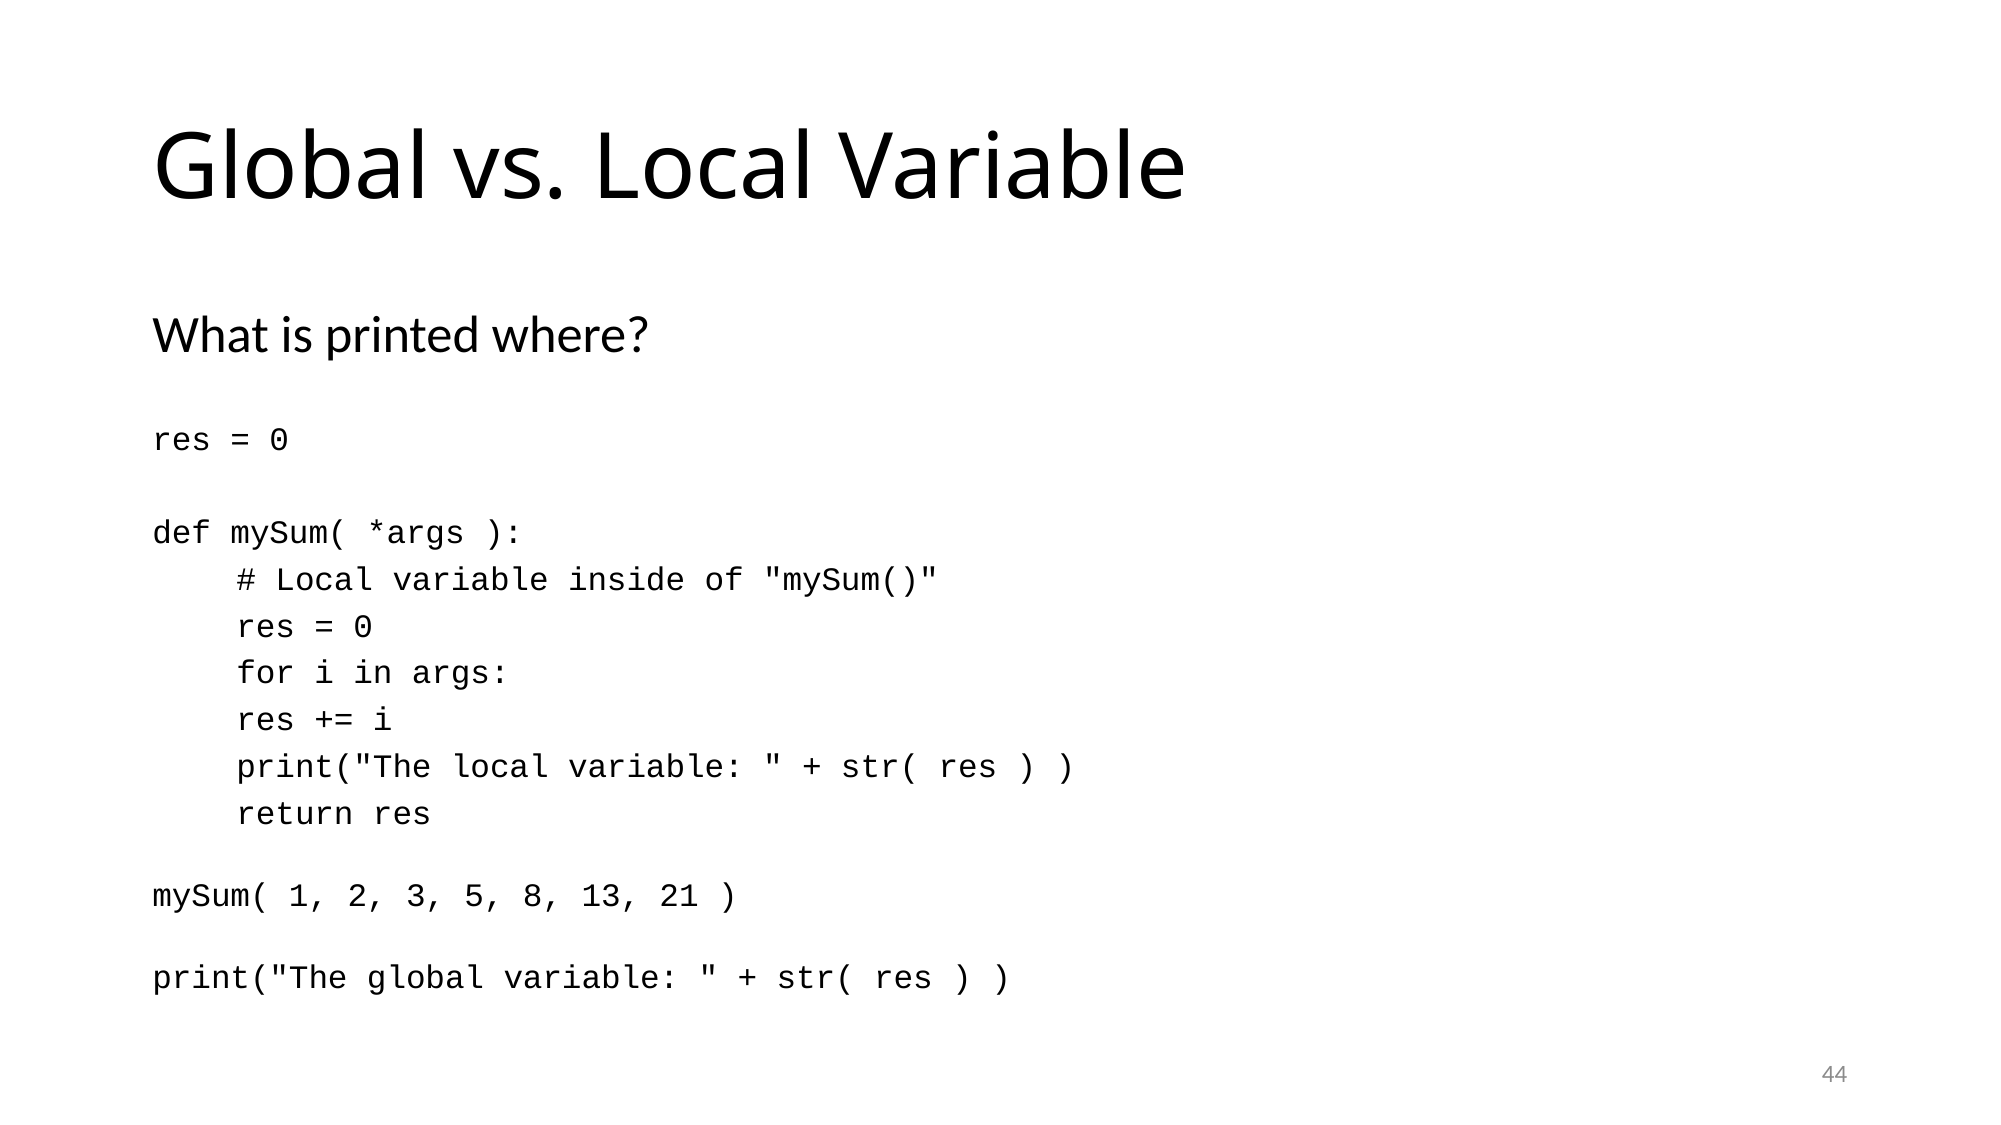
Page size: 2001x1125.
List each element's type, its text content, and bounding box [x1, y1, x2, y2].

list What is printed where? res = 0 def mySum( *args ): # Local variable inside of "mySum()" res = 0 for i in args: res += i print("The local variable: " + str( res ) ) return res mySum( 1, 2, 3, 5, 8, 13, 21 ) print("The global variable: " + str( res ) ) [137, 299, 1863, 1014]
slide_number 44 [1412, 1042, 1863, 1103]
title Global vs. Local Variable [137, 59, 1863, 278]
